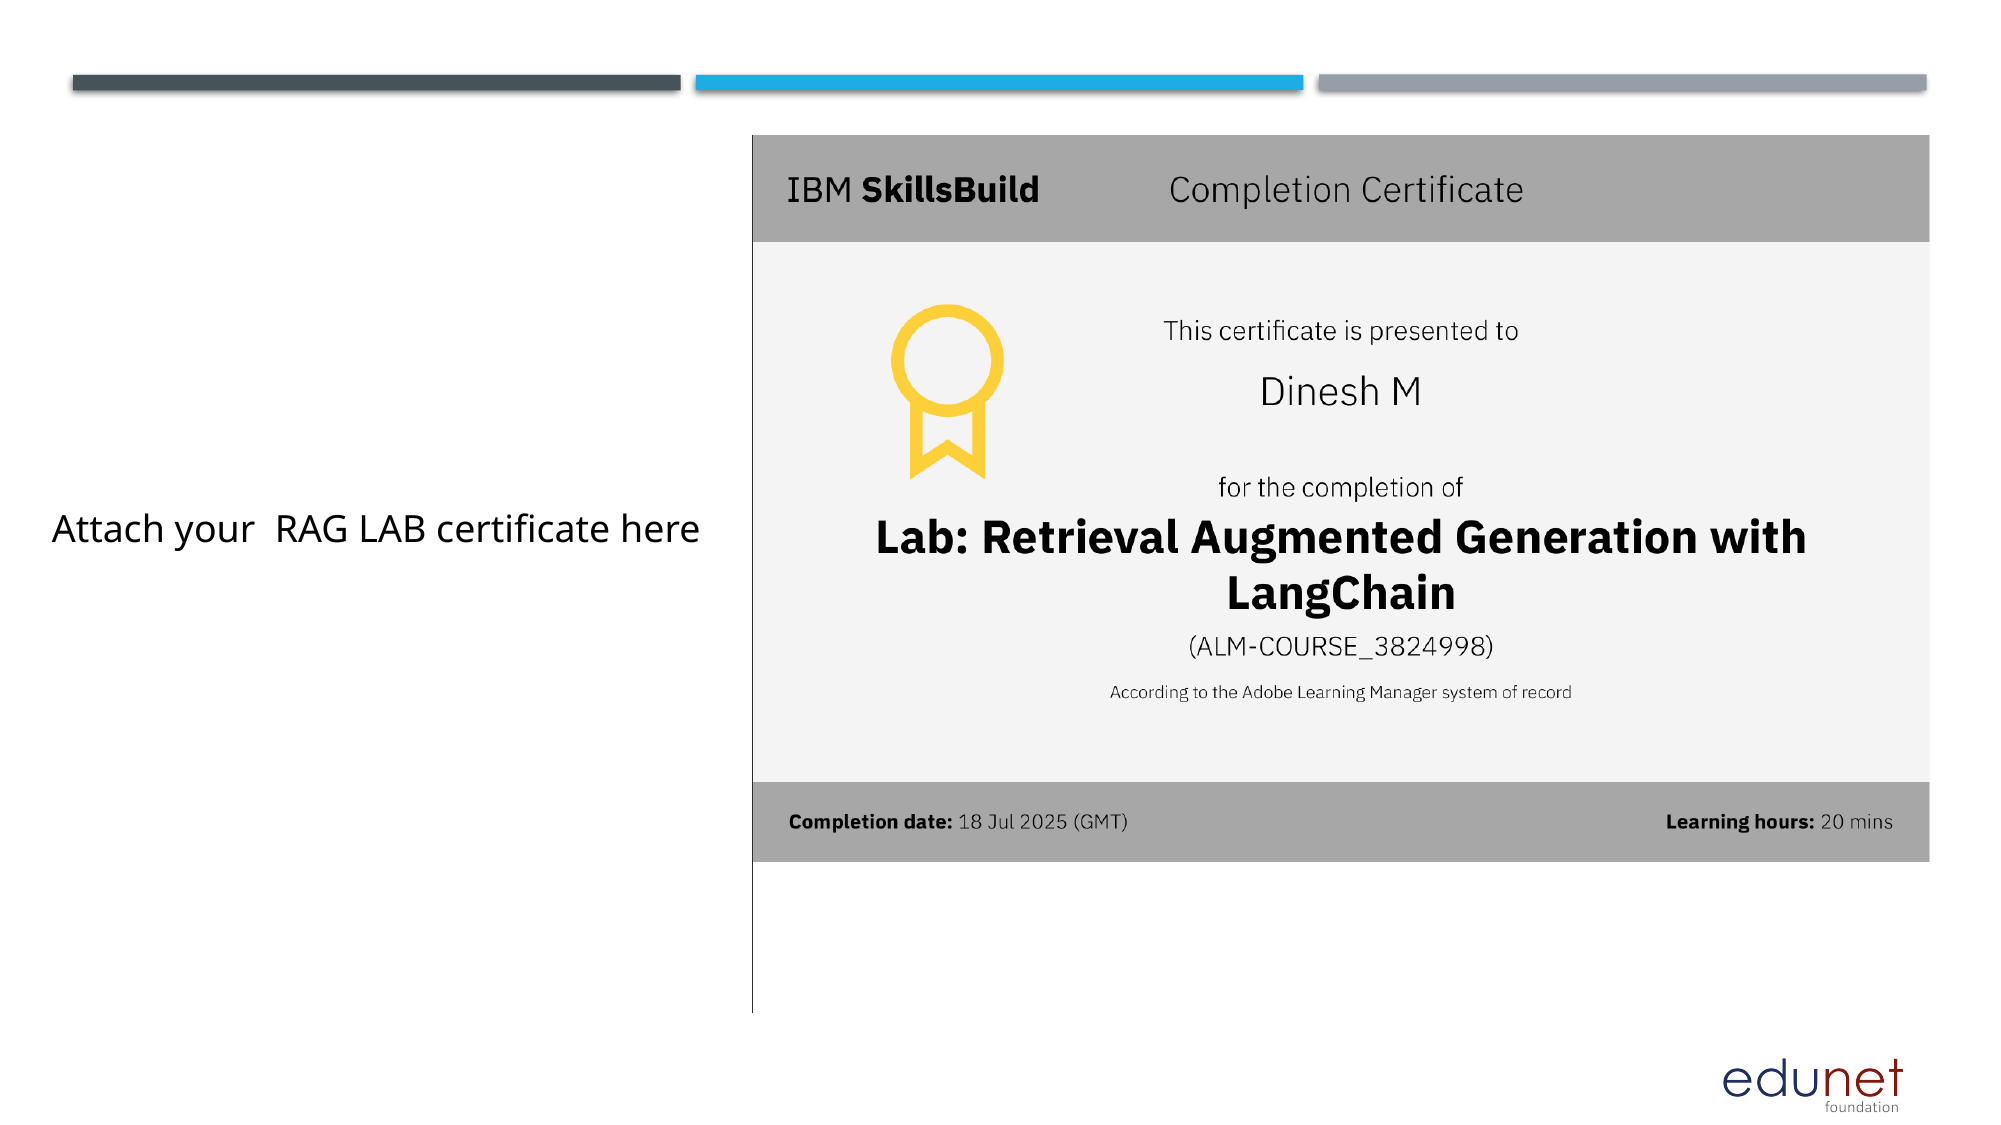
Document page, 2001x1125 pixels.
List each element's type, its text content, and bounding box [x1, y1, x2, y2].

text_box Attach your RAG LAB certificate here [37, 497, 716, 558]
picture [1719, 1056, 1905, 1116]
picture [752, 134, 2000, 1014]
